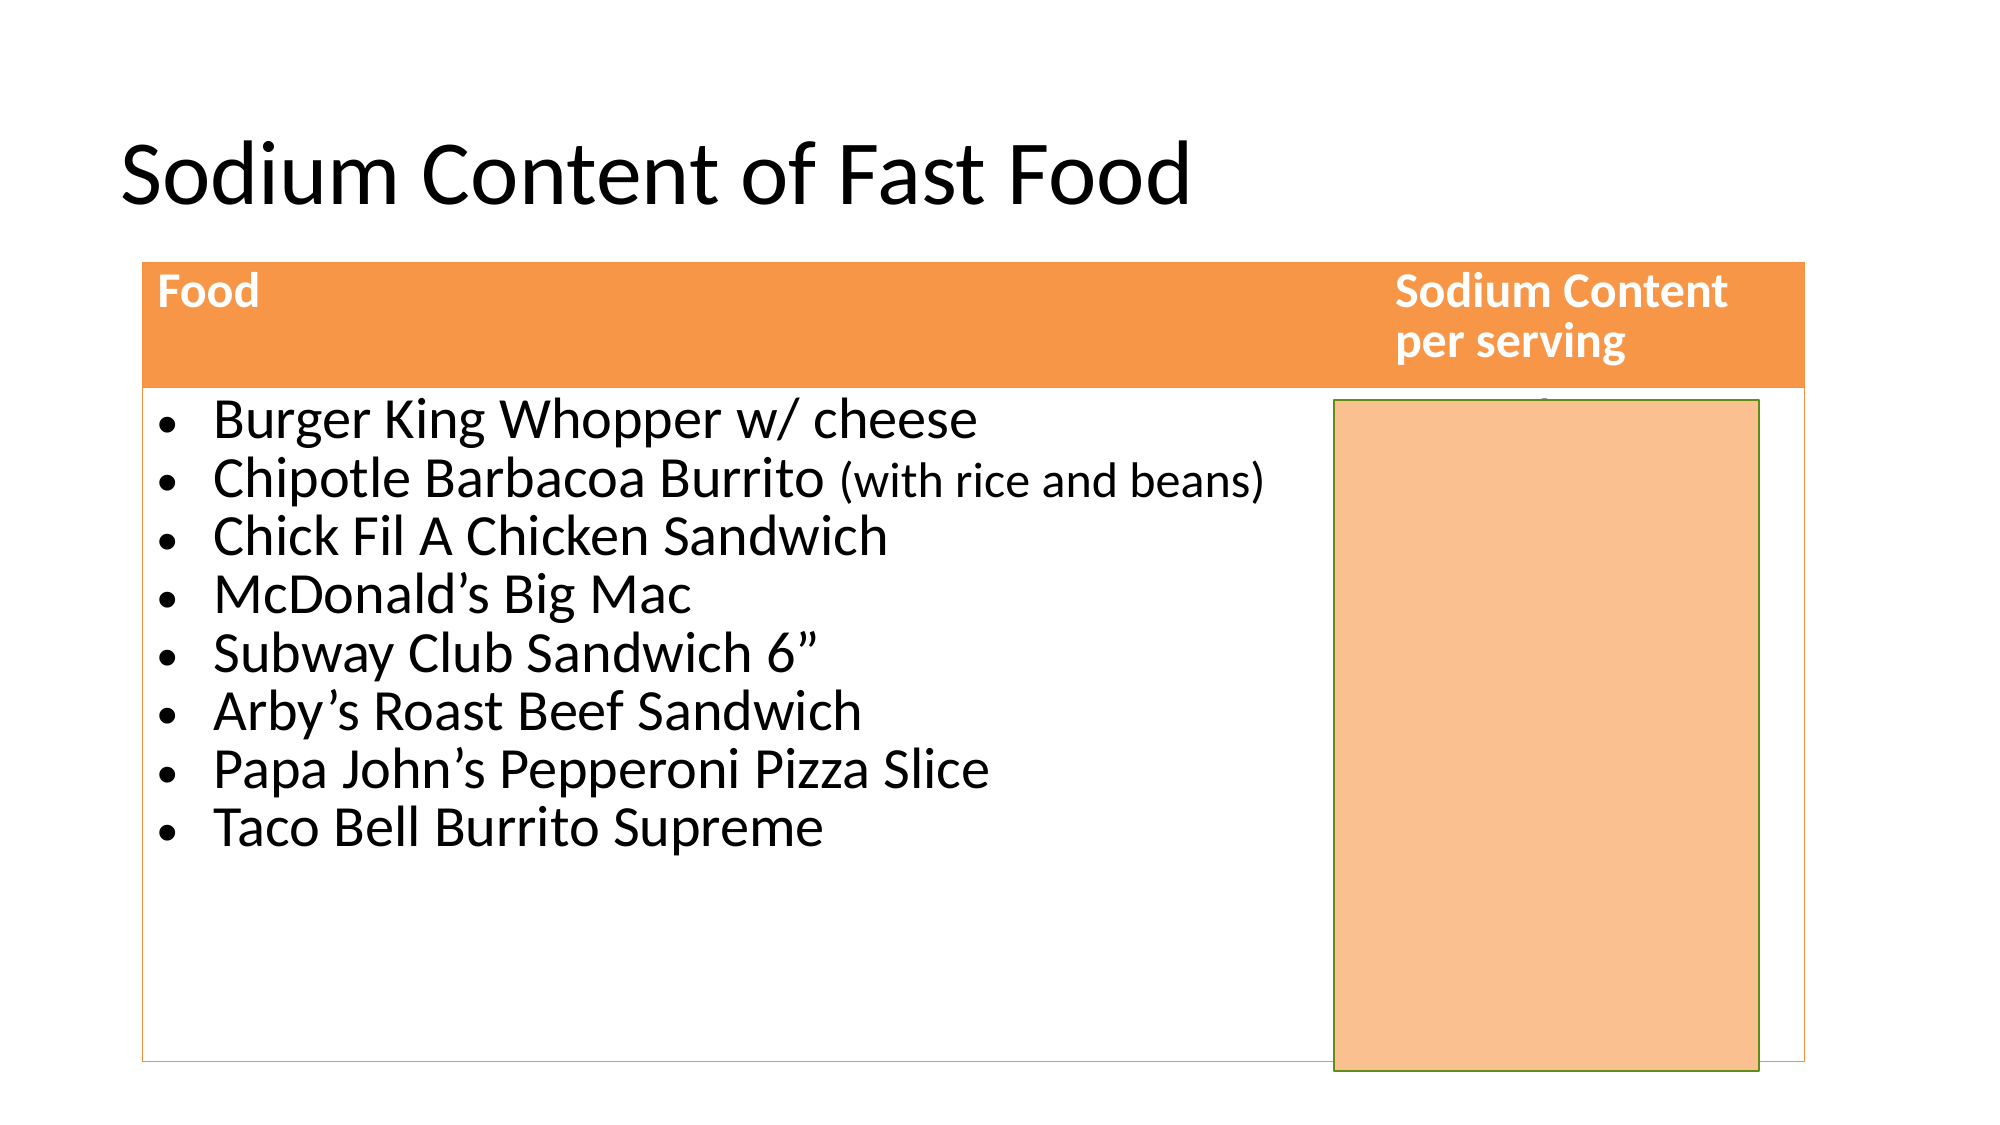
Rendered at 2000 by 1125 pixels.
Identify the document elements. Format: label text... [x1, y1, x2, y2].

table_cell Burger King Whopper w/ cheese Chipotle Barbacoa Burrito (with rice and beans) Chick Fil A Chicken Sandwich McDonald’s Big Mac Subway Club Sandwich 6” Arby’s Roast Beef Sandwich Papa John’s Pepperoni Pizza Slice Taco Bell Burrito Supreme [143, 388, 1380, 1061]
text_box [1333, 399, 1759, 1072]
table_header Sodium Content per serving [1380, 263, 1804, 387]
table_cell 1,160 mg 1,690 mg 1,390 mg 1,040 mg 840 mg 1,150 mg 809 mg 1,090 mg [1380, 388, 1804, 1061]
title Sodium Content of Fast Food [99, 45, 1900, 233]
table_header Food [143, 263, 1380, 387]
